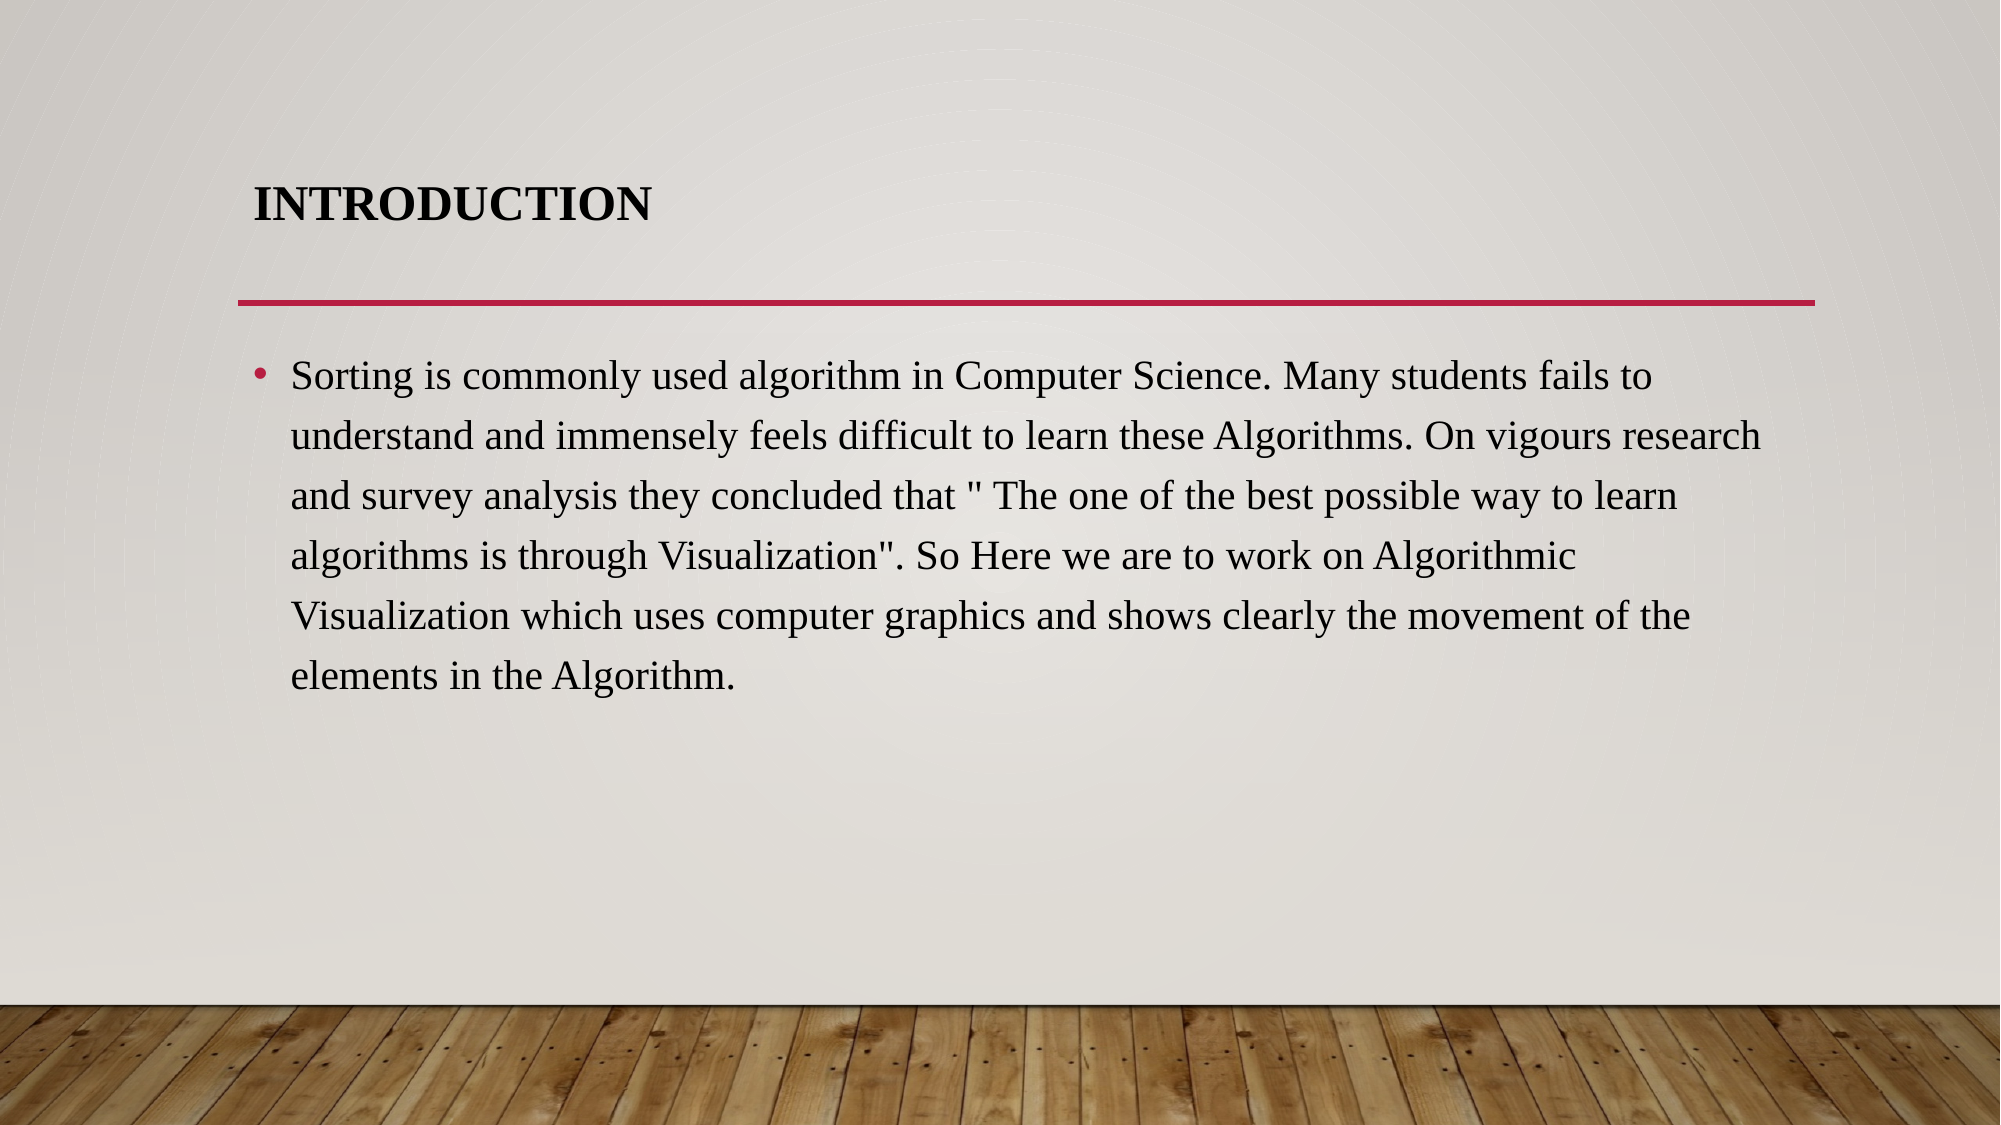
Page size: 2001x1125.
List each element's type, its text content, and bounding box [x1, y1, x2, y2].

list Sorting is commonly used algorithm in Computer Science. Many students fails to understand and immensely feels difficult to learn these Algorithms. On vigours research and survey analysis they concluded that " The one of the best possible way to learn algorithms is through Visualization". So Here we are to work on Algorithmic Visualization which uses computer graphics and shows clearly the movement of the elements in the Algorithm. [238, 330, 1814, 897]
title introduction [238, 169, 1814, 305]
picture [0, 1005, 2000, 1125]
